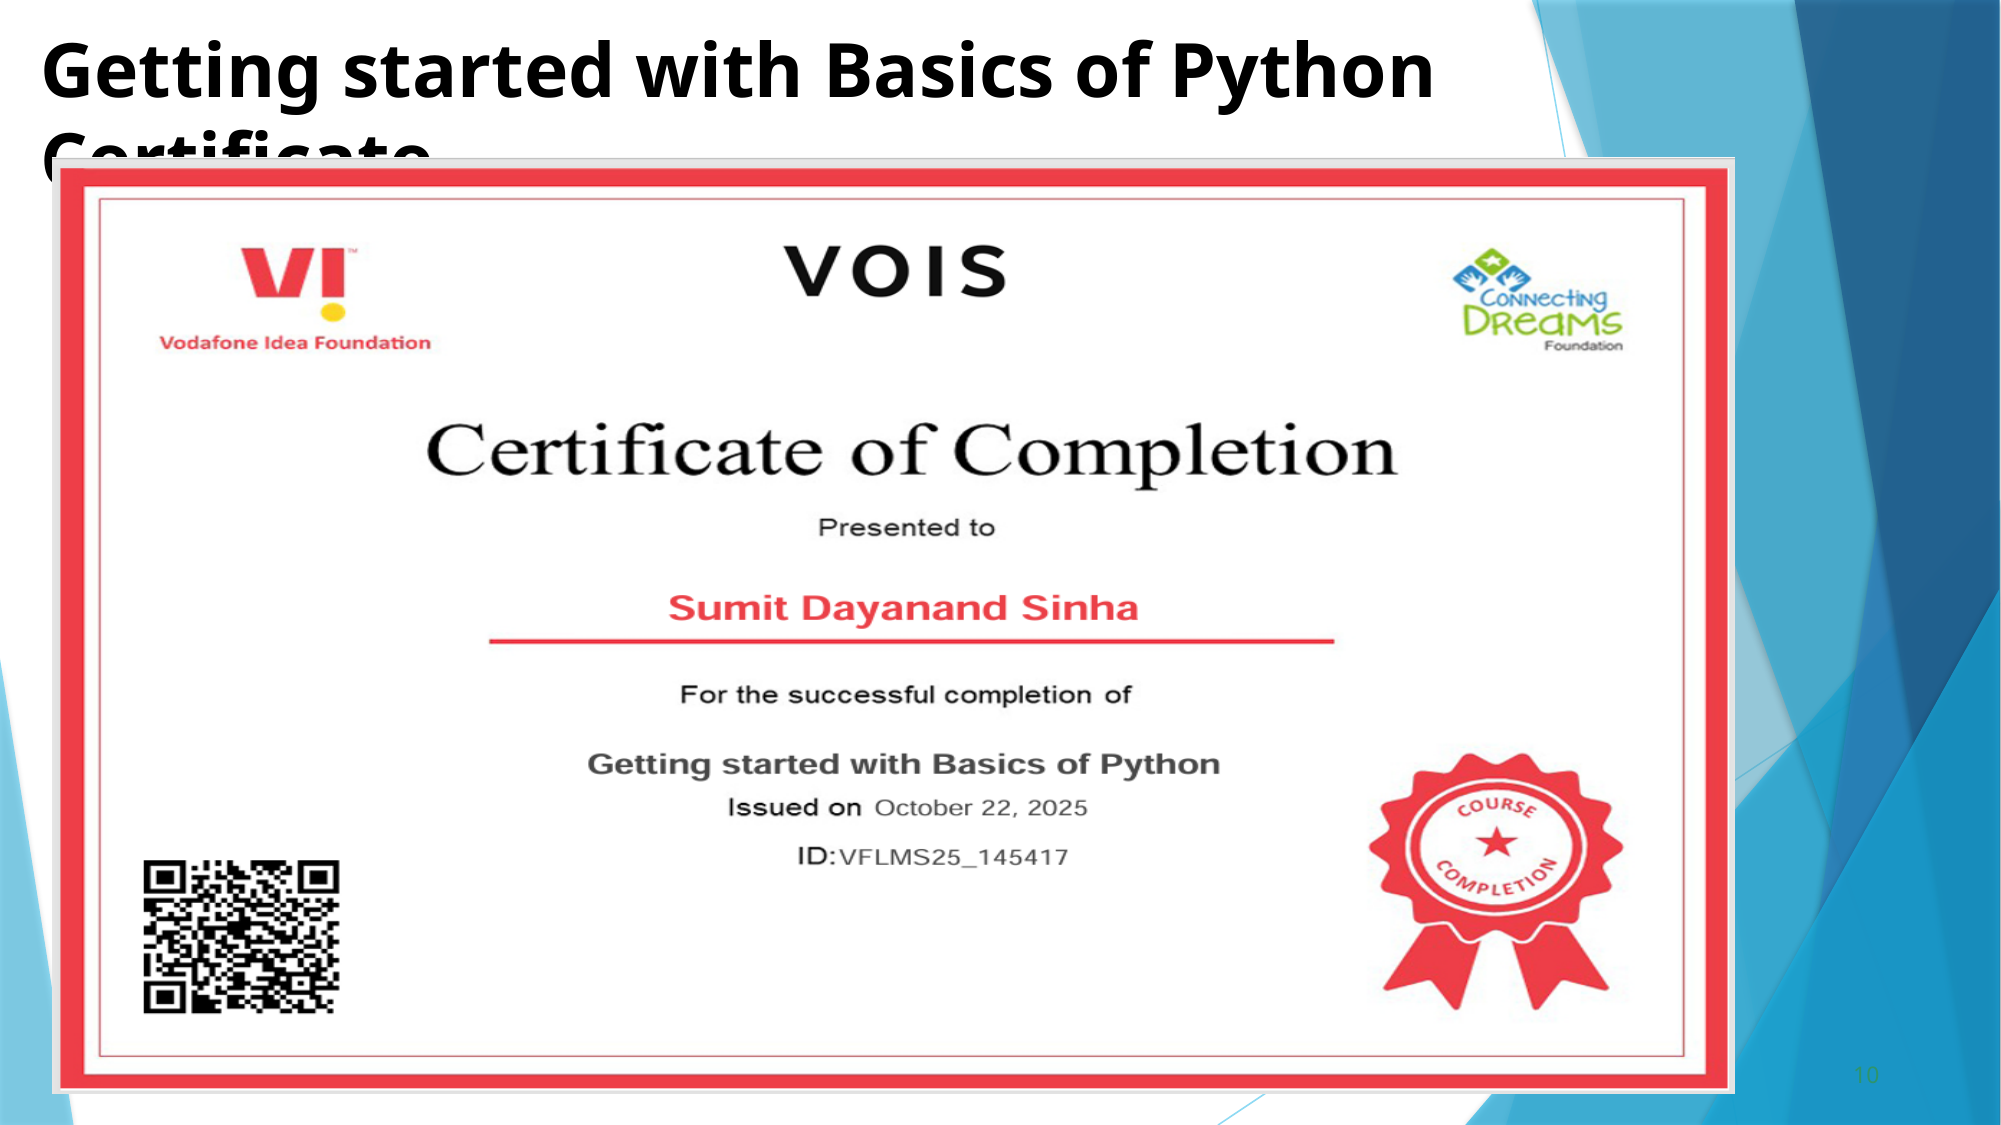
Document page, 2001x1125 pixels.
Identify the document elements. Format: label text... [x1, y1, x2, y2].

picture [52, 157, 1735, 1094]
title Getting started with Basics of Python Certificate [25, 15, 1812, 158]
